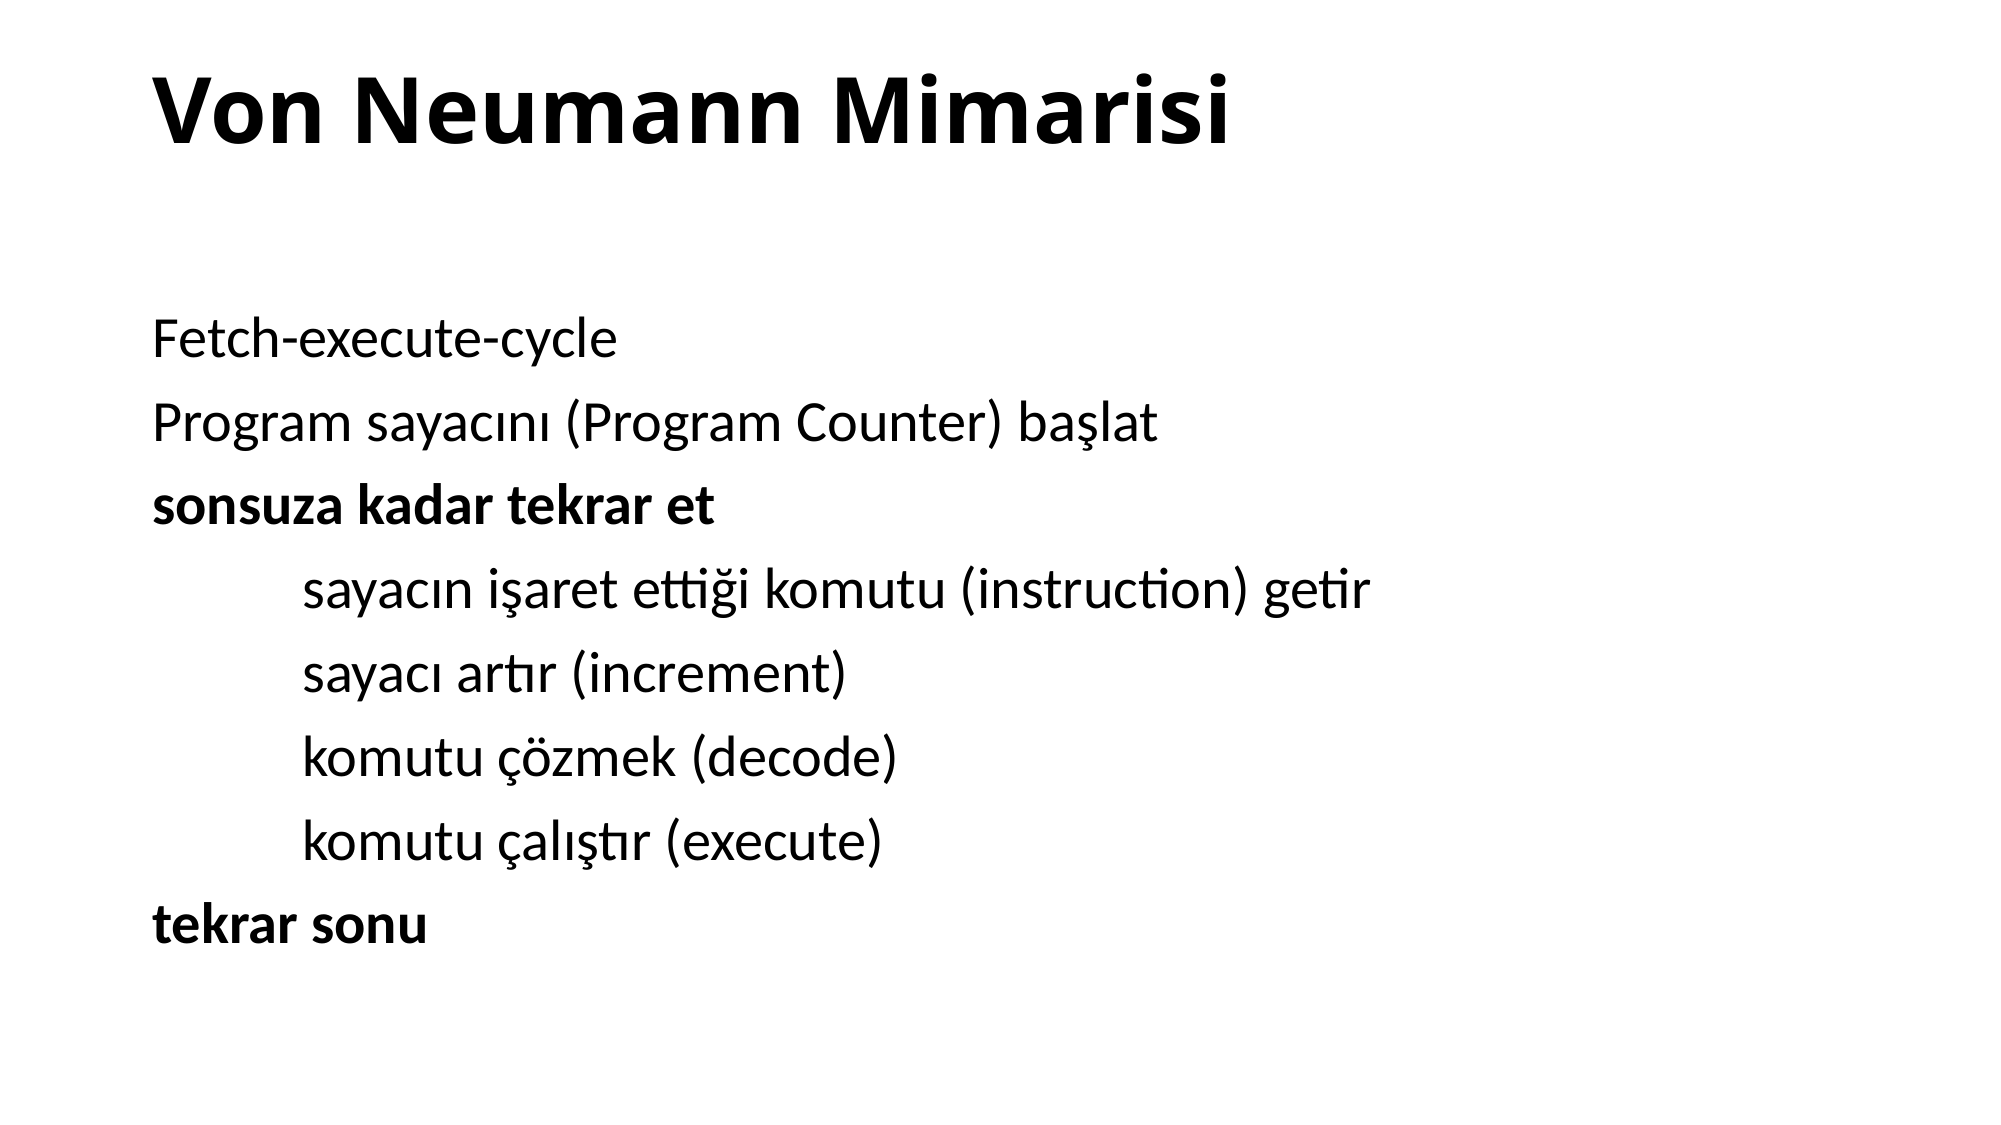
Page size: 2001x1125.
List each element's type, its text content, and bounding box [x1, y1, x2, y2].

title Von Neumann Mimarisi [137, 59, 1863, 278]
list Fetch-execute-cycle Program sayacını (Program Counter) başlat sonsuza kadar tekrar et sayacın işaret ettiği komutu (instruction) getir sayacı artır (increment) komutu çözmek (decode) komutu çalıştır (execute) tekrar sonu [137, 299, 1863, 1014]
